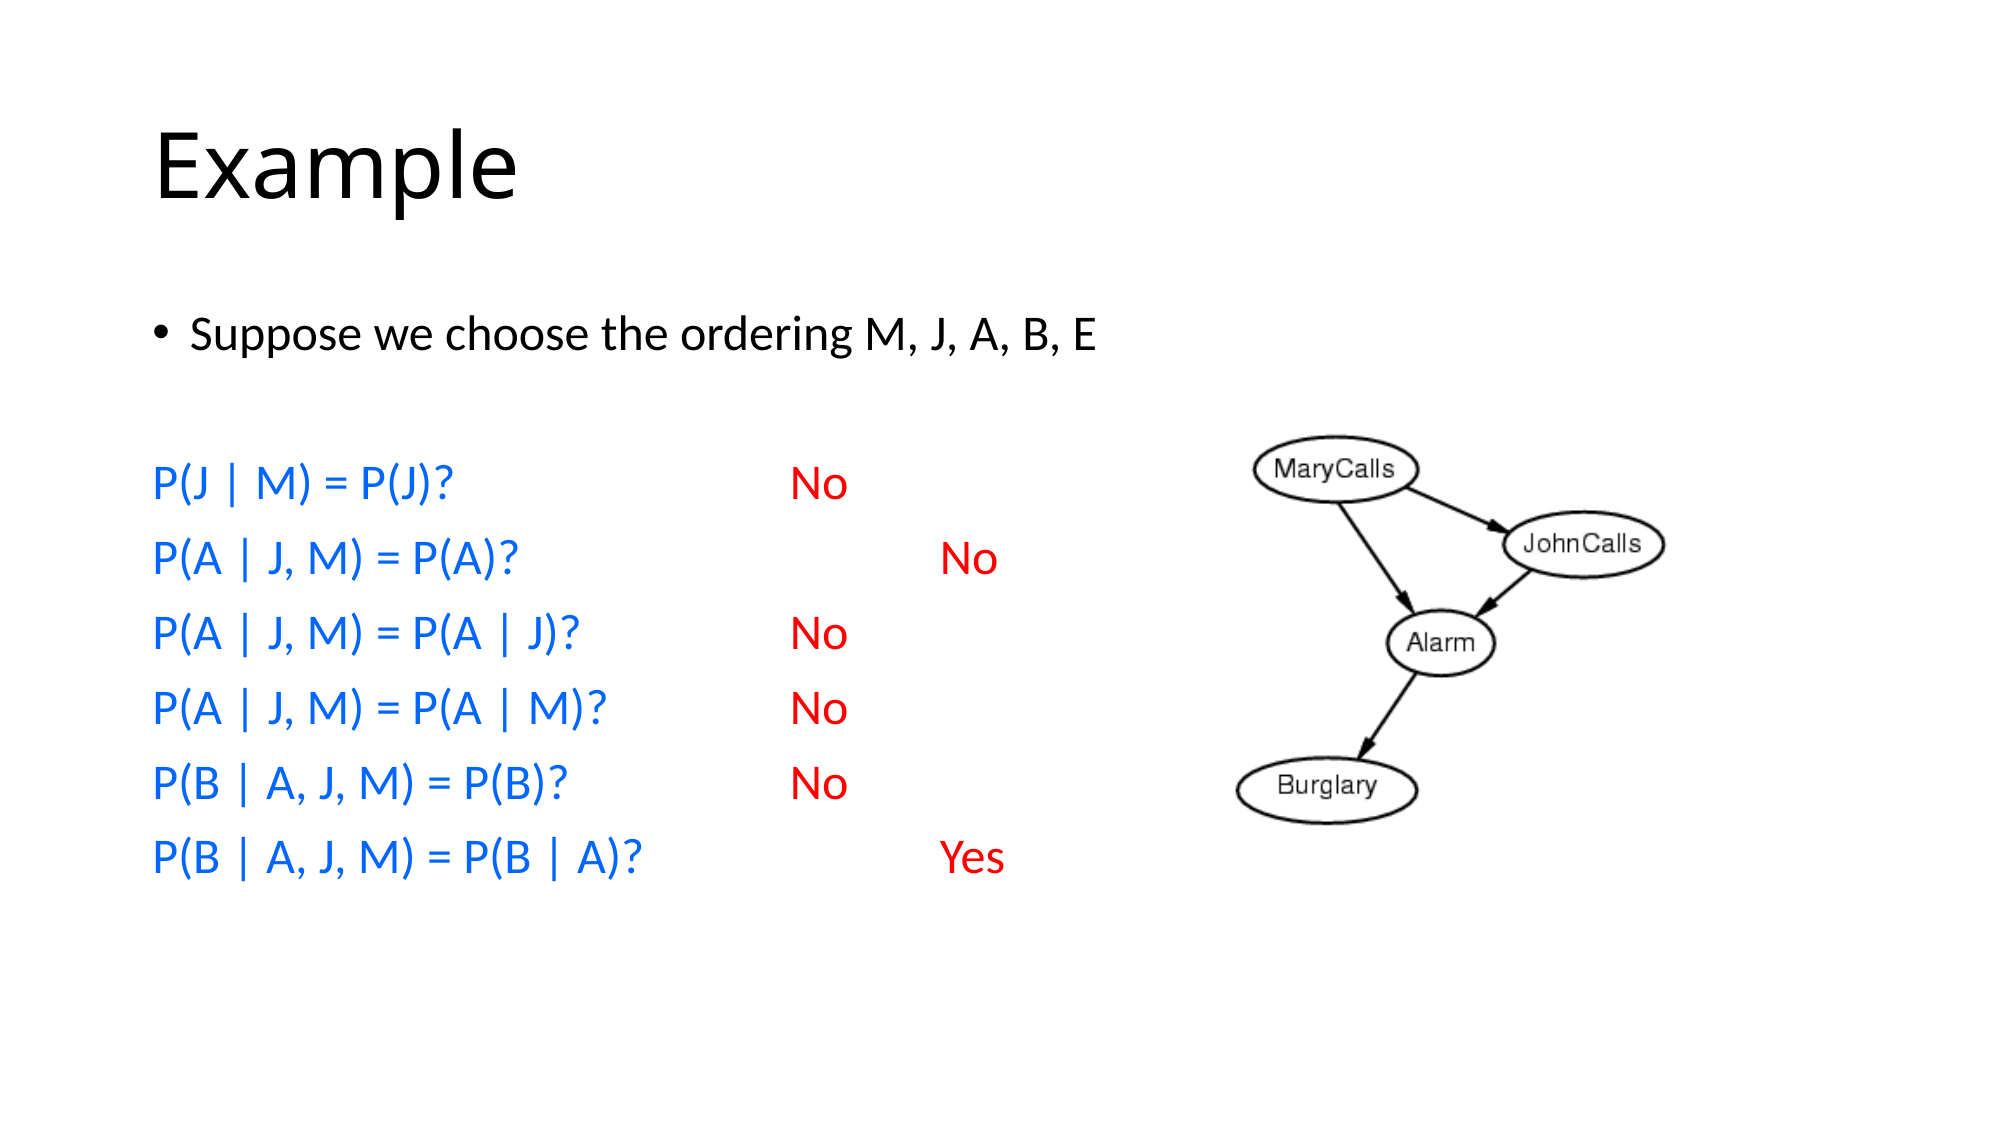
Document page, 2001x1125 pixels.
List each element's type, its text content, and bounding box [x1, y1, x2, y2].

list Suppose we choose the ordering M, J, A, B, E P(J | M) = P(J)? No P(A | J, M) = P(A)? No P(A | J, M) = P(A | J)? No P(A | J, M) = P(A | M)? No P(B | A, J, M) = P(B)? No P(B | A, J, M) = P(B | A)? Yes [137, 299, 1863, 1014]
picture [1184, 424, 1747, 914]
title Example [137, 59, 1863, 278]
